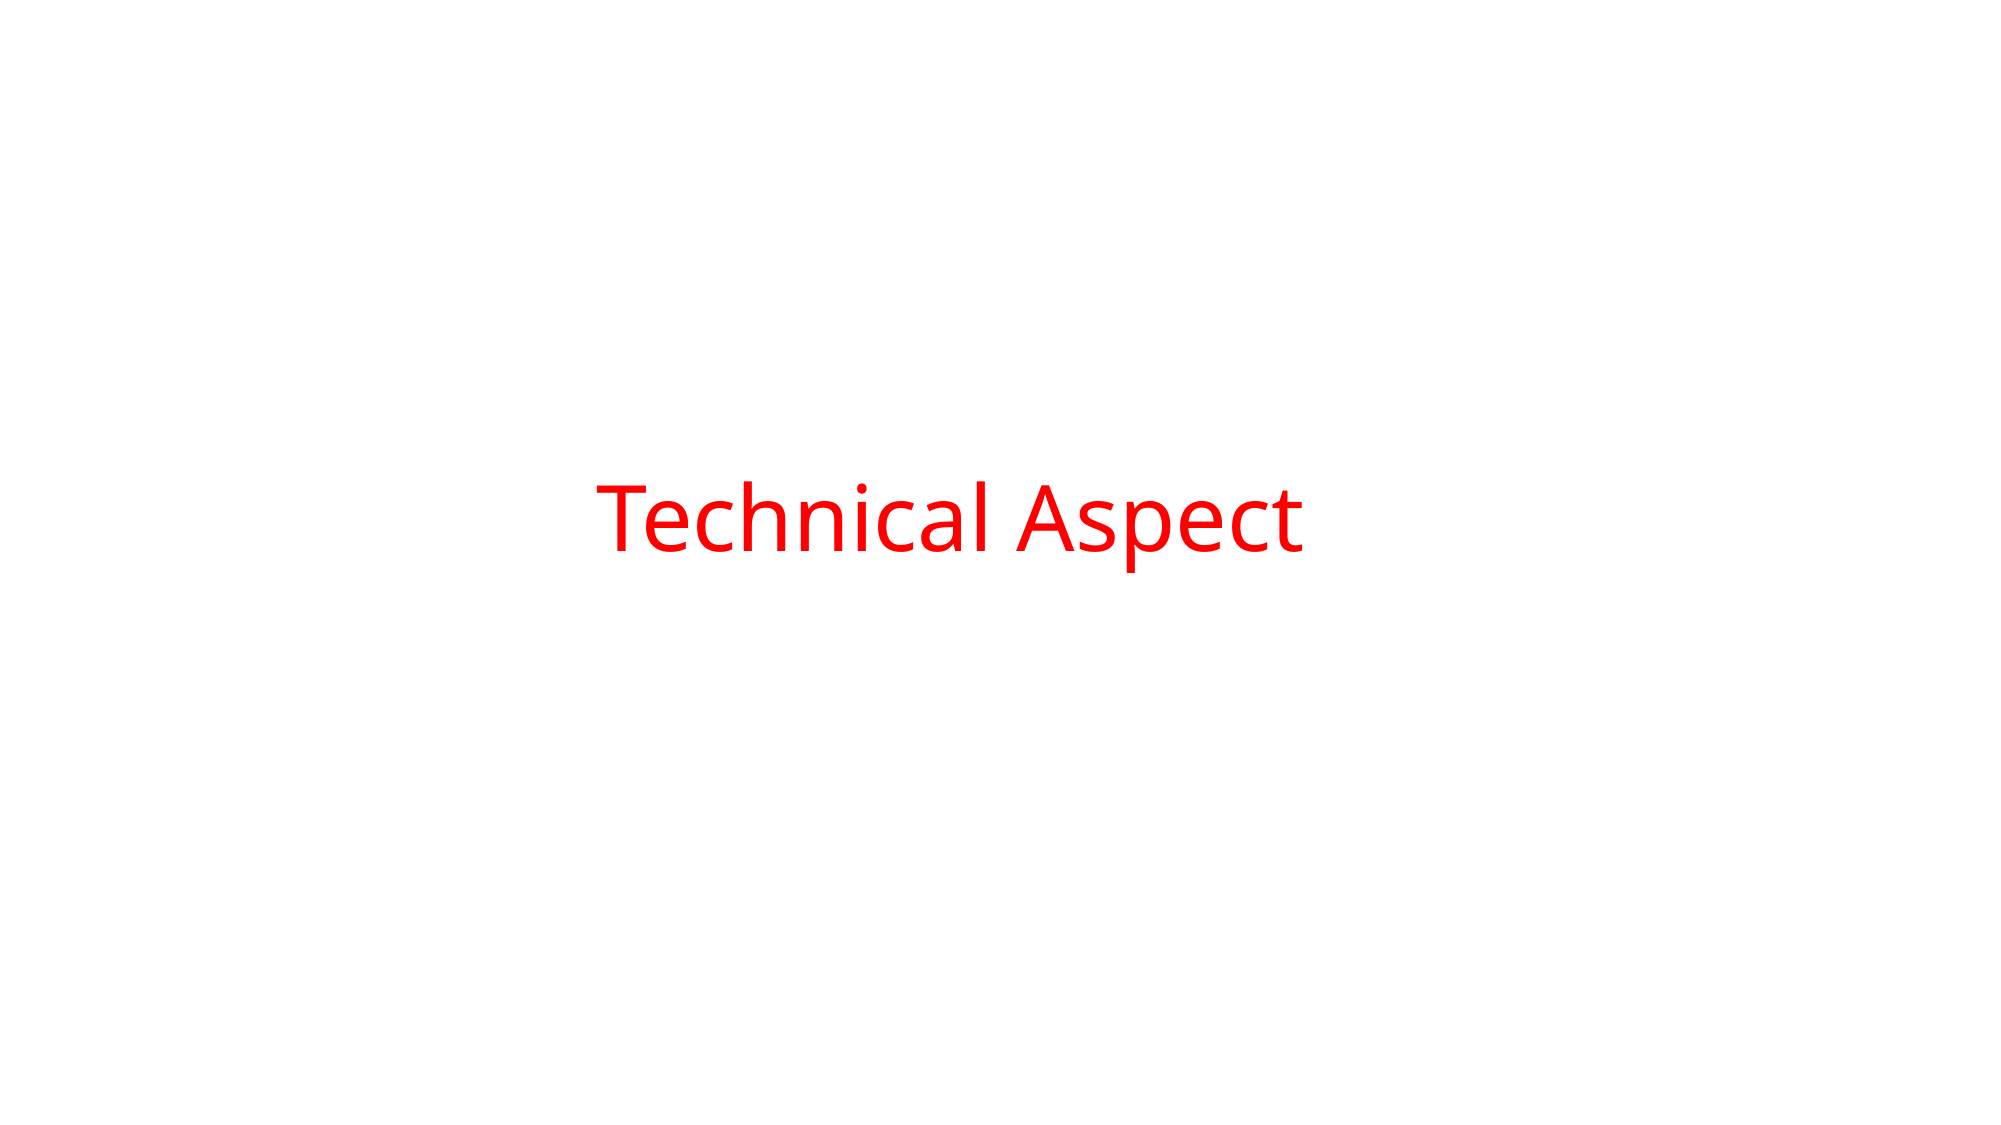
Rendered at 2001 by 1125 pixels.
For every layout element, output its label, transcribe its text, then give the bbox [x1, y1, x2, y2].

title Technical Aspect [581, 413, 2000, 631]
